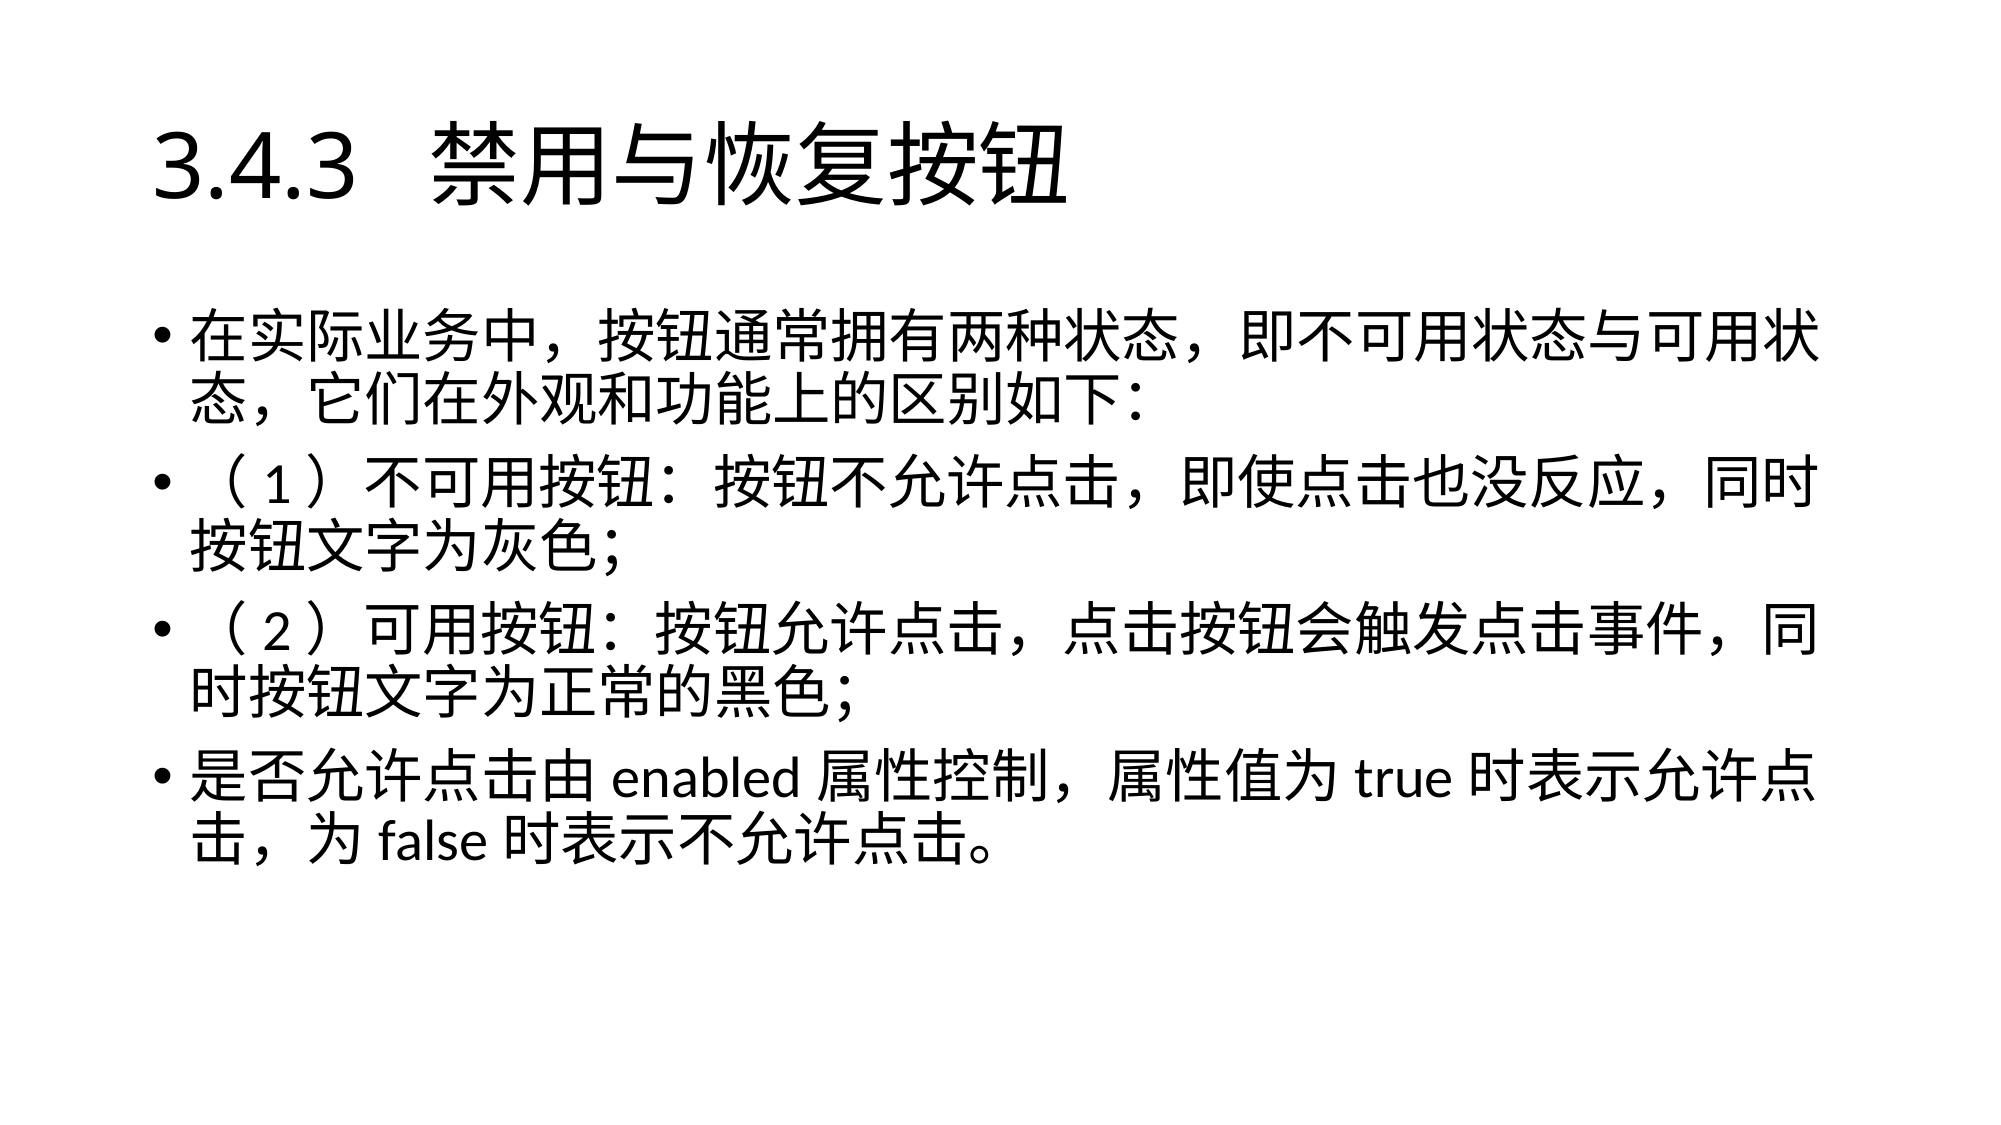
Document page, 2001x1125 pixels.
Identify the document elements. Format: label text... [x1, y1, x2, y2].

list 在实际业务中，按钮通常拥有两种状态，即不可用状态与可用状态，它们在外观和功能上的区别如下： （1）不可用按钮：按钮不允许点击，即使点击也没反应，同时按钮文字为灰色； （2）可用按钮：按钮允许点击，点击按钮会触发点击事件，同时按钮文字为正常的黑色； 是否允许点击由enabled属性控制，属性值为true时表示允许点击，为false时表示不允许点击。 [137, 299, 1863, 1014]
title 3.4.3 禁用与恢复按钮 [137, 59, 1863, 278]
